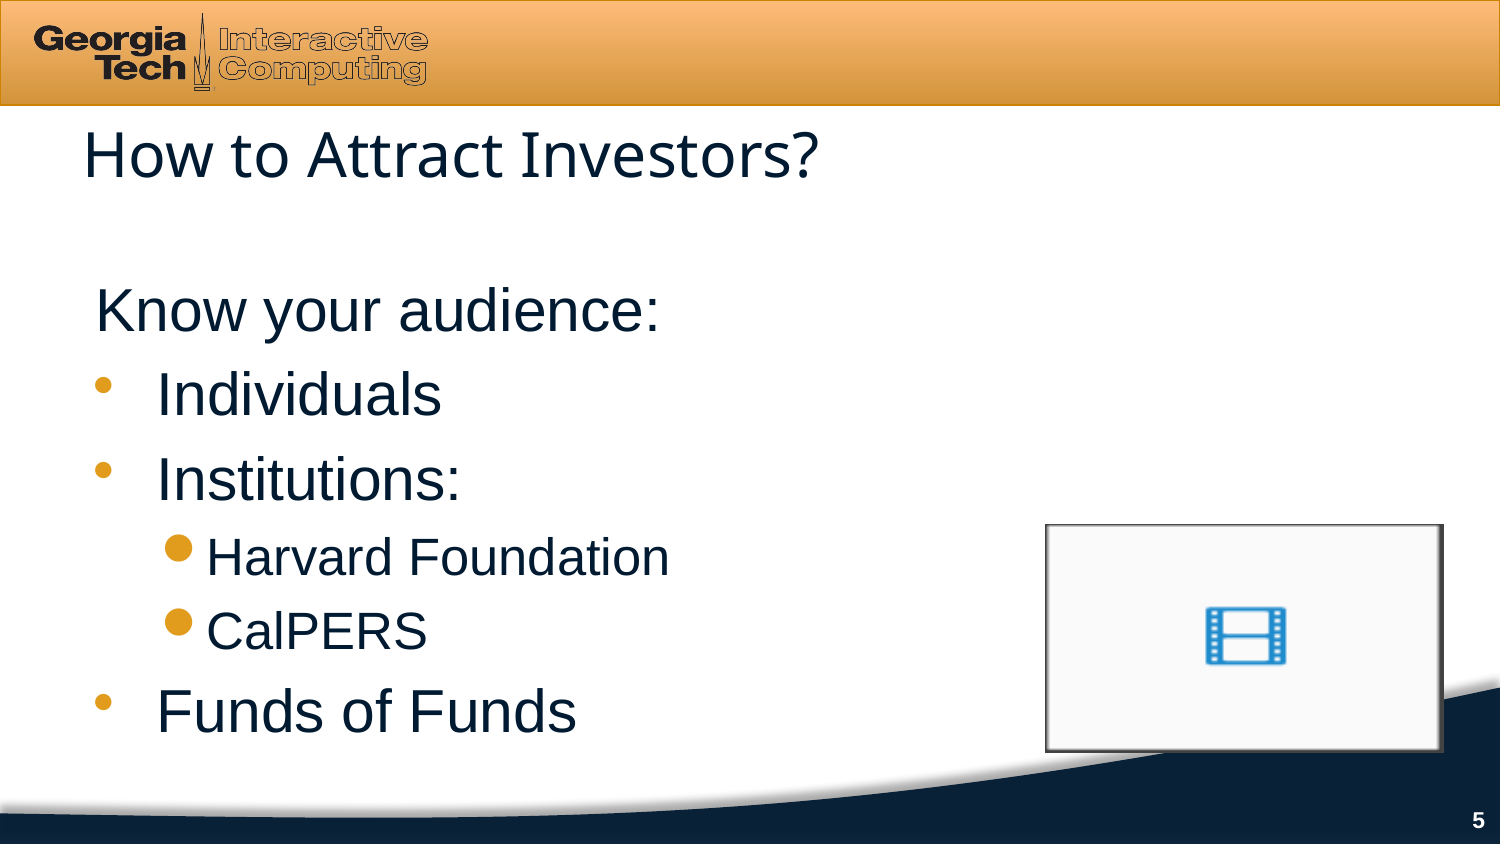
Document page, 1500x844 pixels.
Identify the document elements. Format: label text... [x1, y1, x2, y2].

slide_number 5 [1374, 798, 1500, 829]
list Know your audience: Individuals Institutions: Harvard Foundation CalPERS Funds of Funds [75, 263, 1445, 754]
title How to Attract Investors? [75, 82, 1445, 223]
picture [34, 13, 428, 91]
